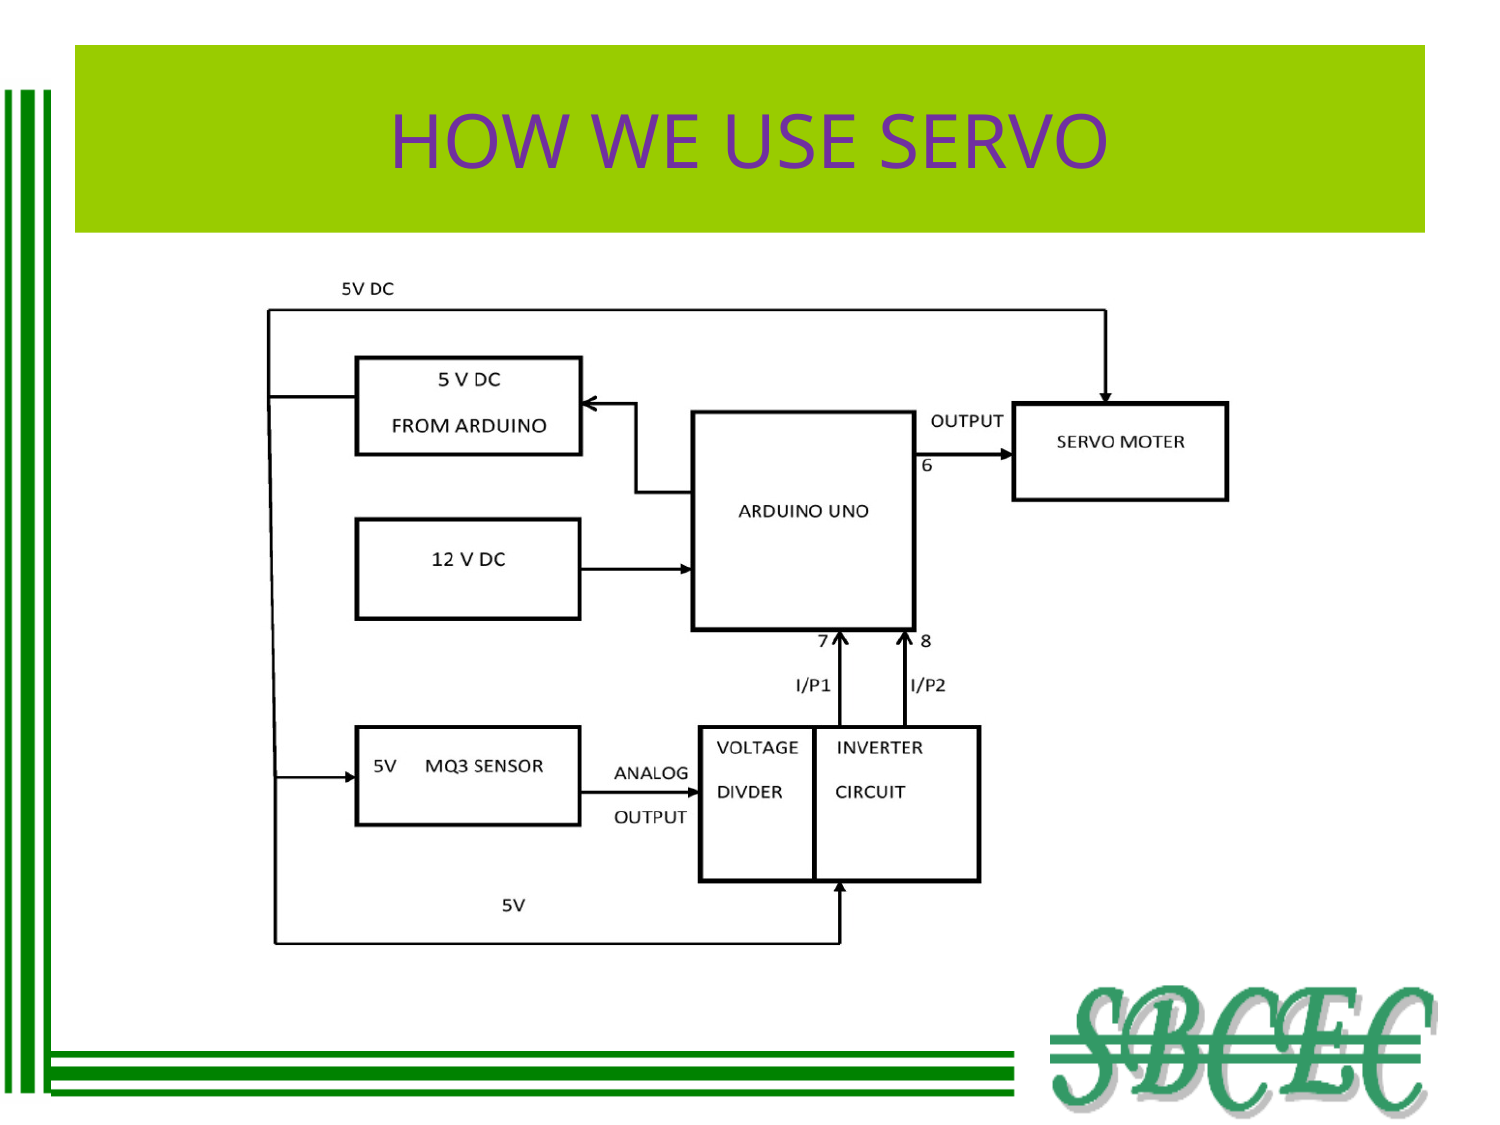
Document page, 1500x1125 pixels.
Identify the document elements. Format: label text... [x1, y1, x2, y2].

title HOW WE USE SERVO [75, 45, 1425, 233]
picture [222, 257, 1438, 1125]
picture [0, 78, 1025, 1104]
